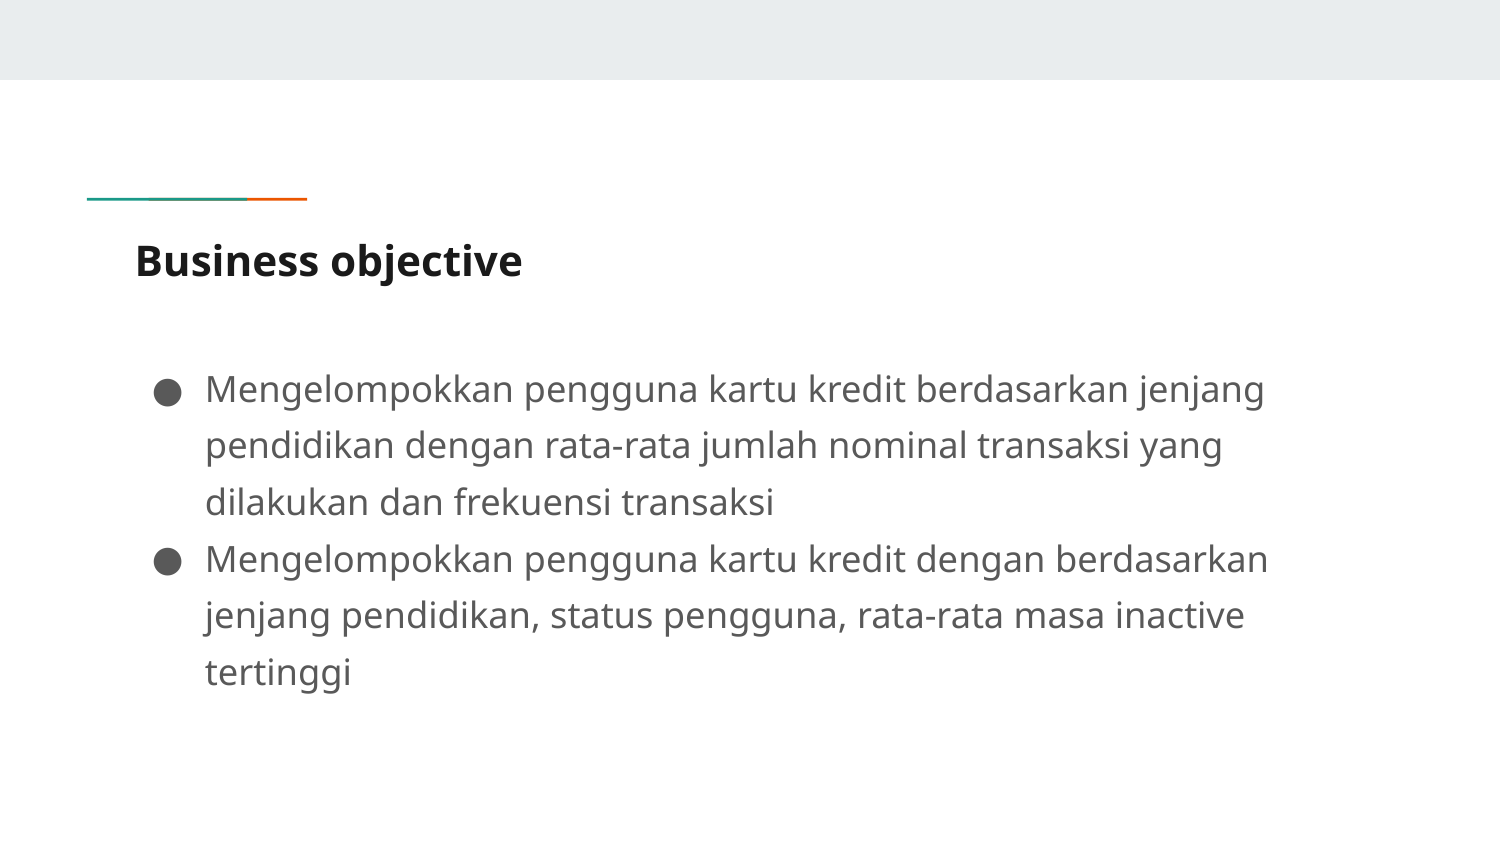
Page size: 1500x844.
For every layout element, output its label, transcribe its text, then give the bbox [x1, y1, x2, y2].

list Mengelompokkan pengguna kartu kredit berdasarkan jenjang pendidikan dengan rata-rata jumlah nominal transaksi yang dilakukan dan frekuensi transaksi Mengelompokkan pengguna kartu kredit dengan berdasarkan jenjang pendidikan, status pengguna, rata-rata masa inactive tertinggi [119, 341, 1381, 712]
title Business objective [119, 216, 1381, 305]
